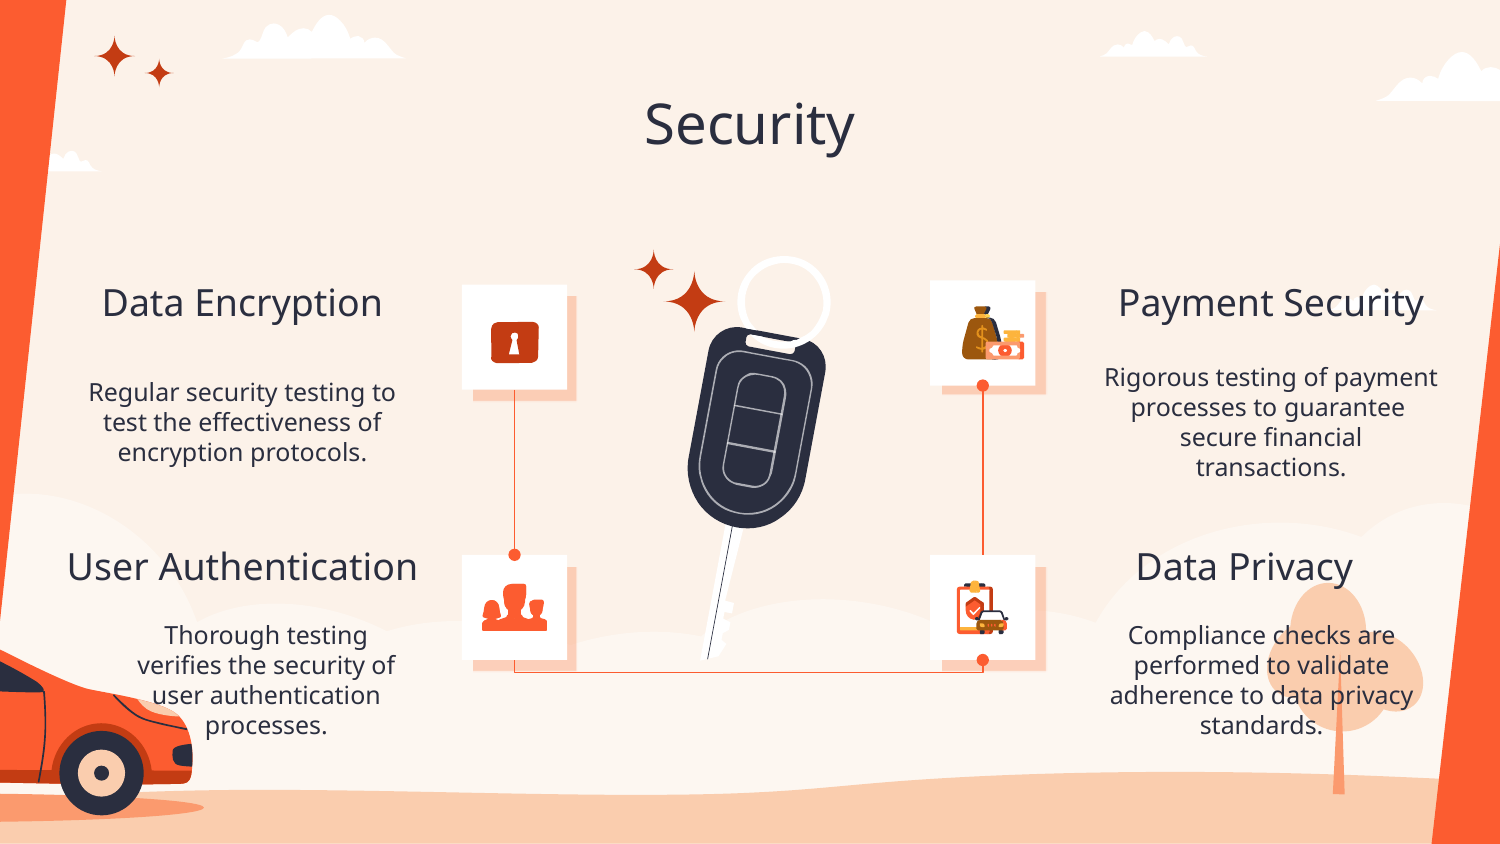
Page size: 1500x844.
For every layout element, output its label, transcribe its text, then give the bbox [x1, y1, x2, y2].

text_box [461, 284, 568, 390]
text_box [481, 583, 548, 632]
text_box [930, 280, 1036, 386]
text_box [930, 554, 1036, 660]
text_box Compliance checks are performed to validate adherence to data privacy standards. [1068, 602, 1456, 757]
text_box [491, 321, 539, 364]
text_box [961, 306, 1025, 360]
text_box Data Privacy [1120, 527, 1418, 602]
text_box Data Encryption [58, 244, 427, 359]
text_box [461, 554, 568, 660]
text_box [663, 294, 684, 309]
text_box Rigorous testing of payment processes to guarantee secure financial transactions. [1087, 339, 1456, 505]
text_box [956, 580, 1009, 635]
text_box Thorough testing verifies the security of user authentication processes. [118, 596, 416, 762]
text_box User Authentication [0, 518, 498, 613]
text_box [689, 251, 809, 667]
text_box Regular security testing to test the effectiveness of encryption protocols. [58, 364, 427, 479]
text_box [634, 249, 674, 289]
text_box Payment Security [1070, 263, 1473, 339]
title Security [118, 72, 1382, 167]
